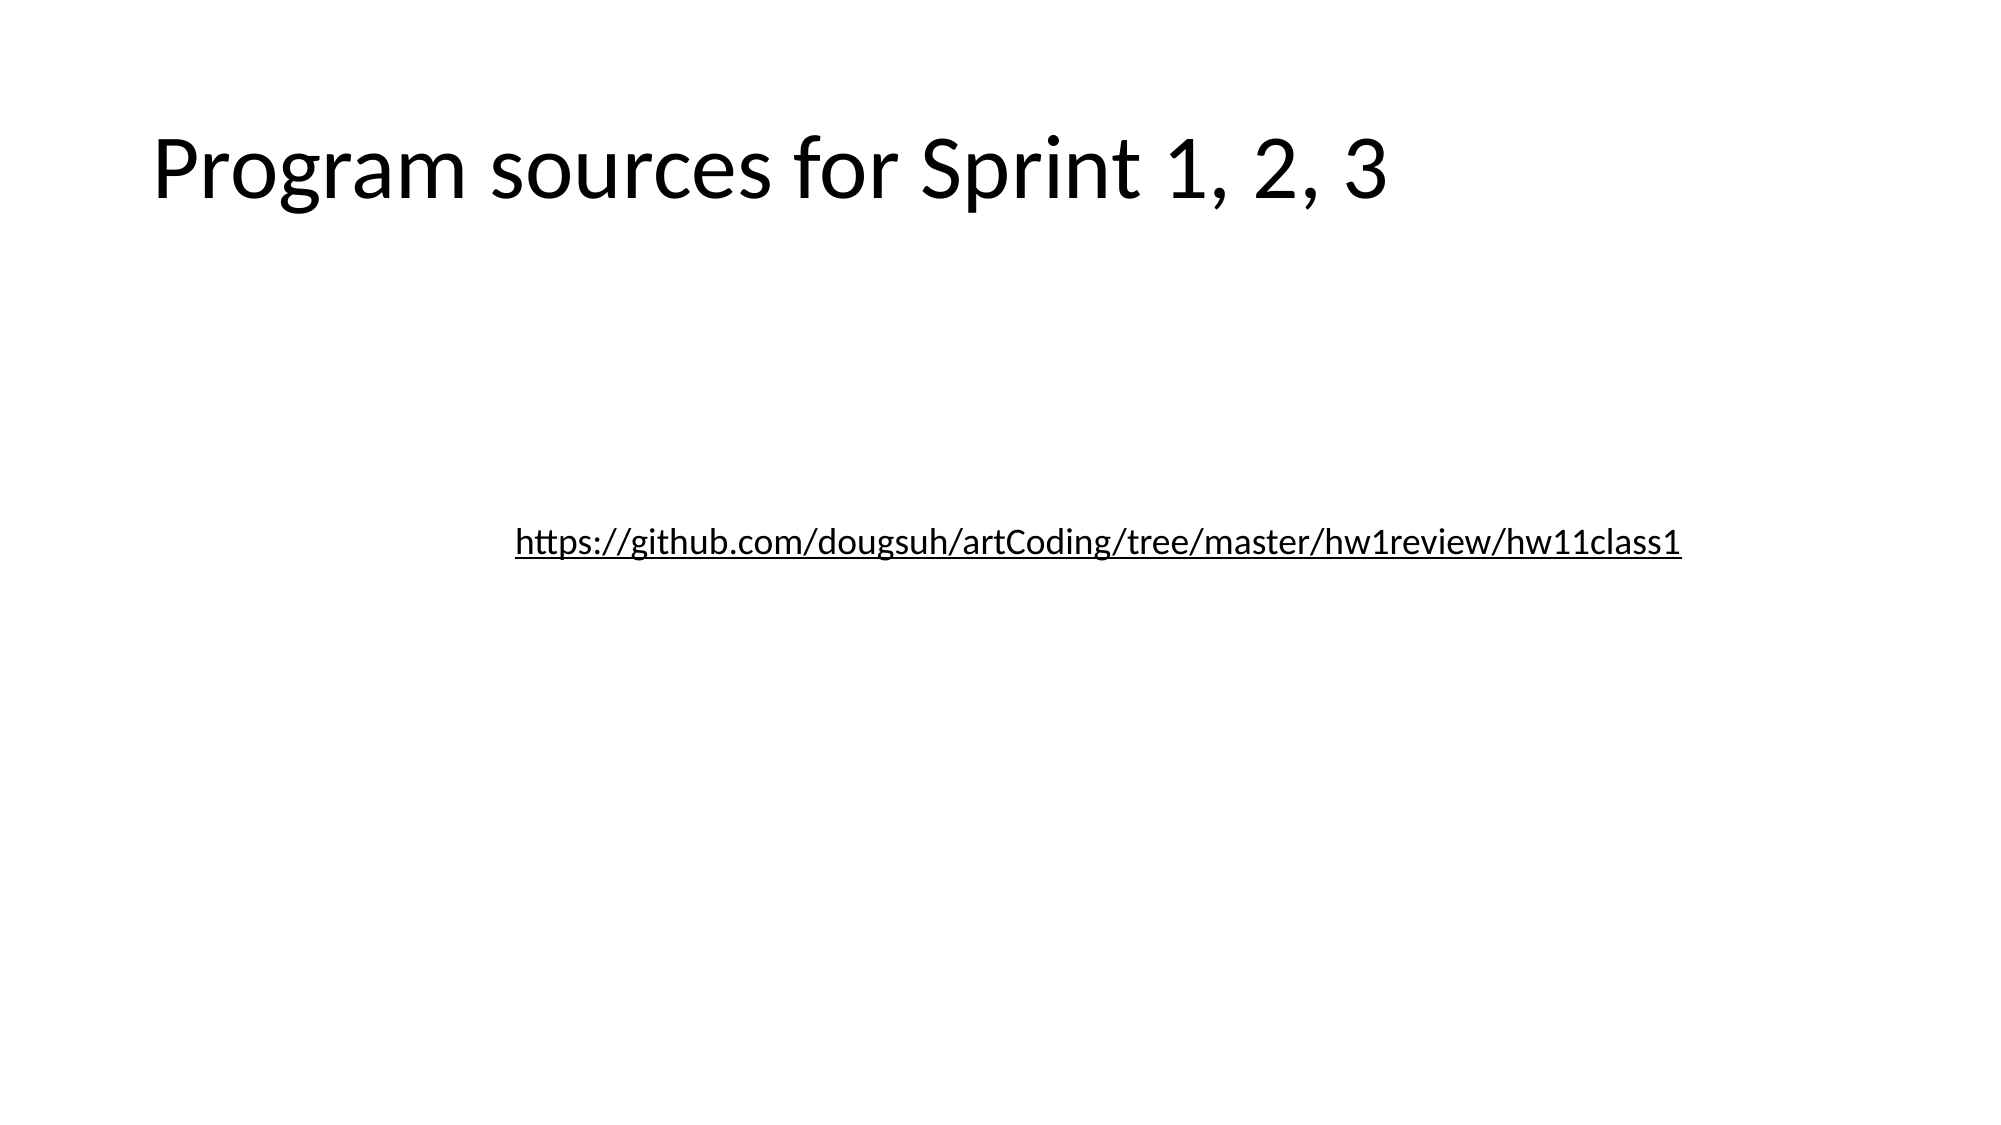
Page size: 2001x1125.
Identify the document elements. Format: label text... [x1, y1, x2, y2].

title Program sources for Sprint 1, 2, 3 [137, 59, 1863, 278]
text_box https://github.com/dougsuh/artCoding/tree/master/hw1review/hw11class1 [500, 509, 1781, 570]
